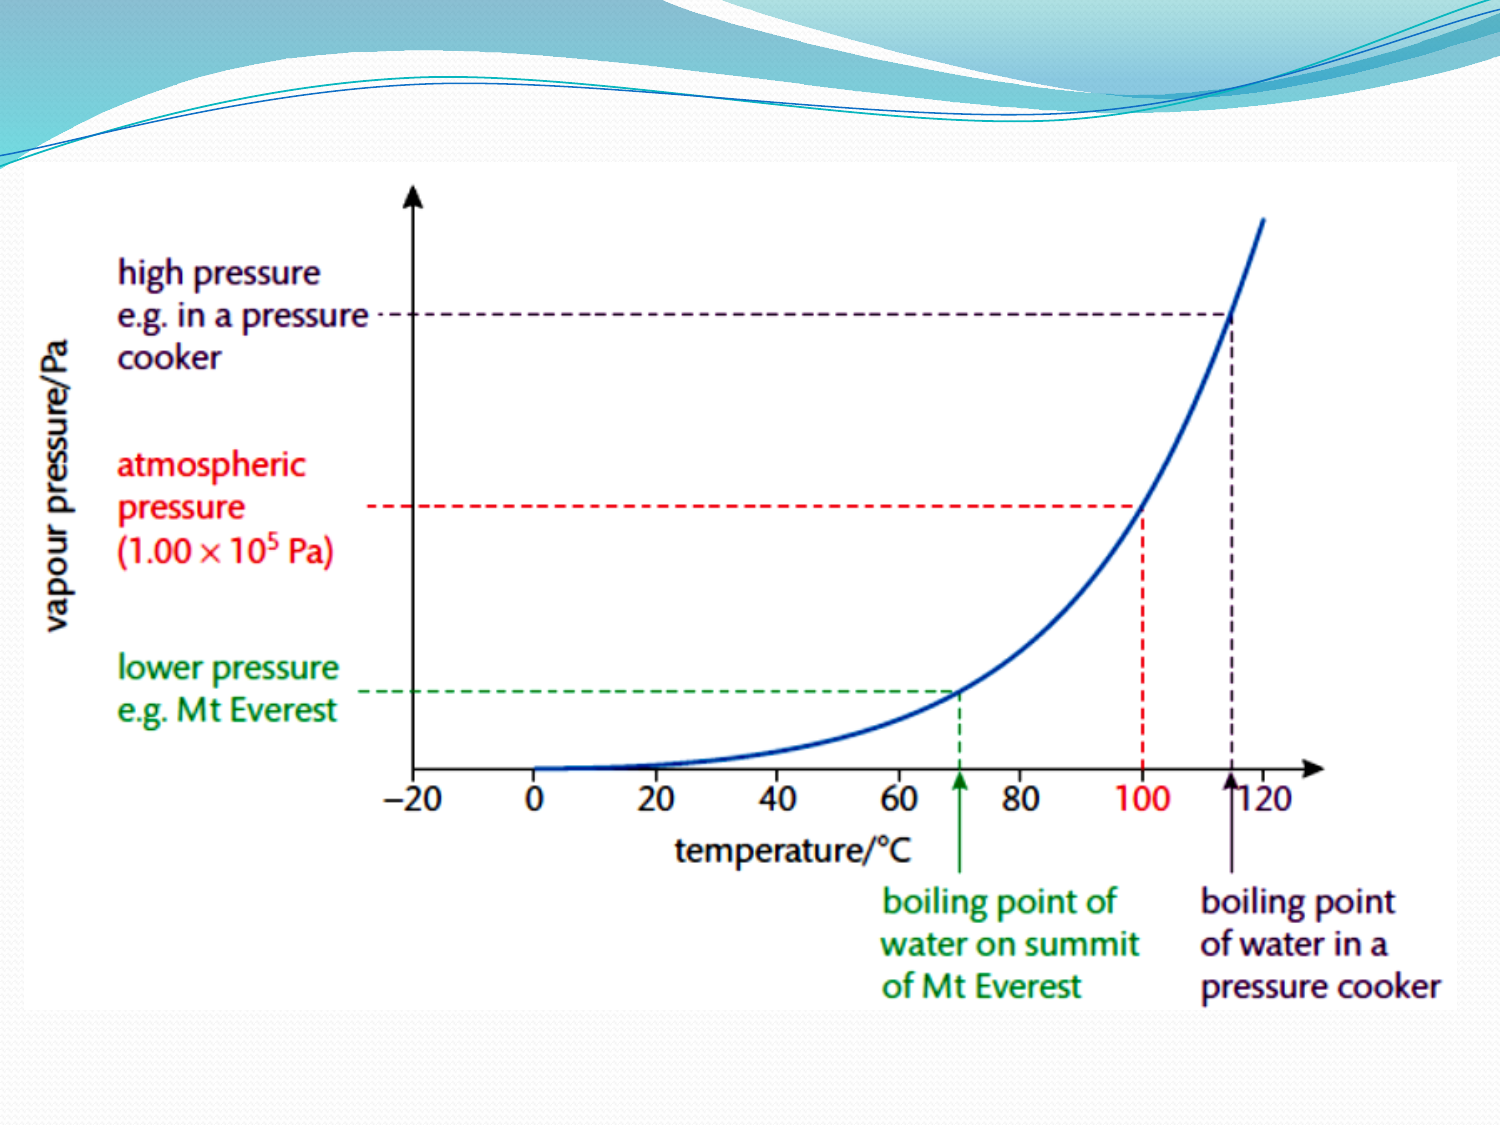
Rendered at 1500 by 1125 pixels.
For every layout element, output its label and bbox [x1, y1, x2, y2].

picture [24, 162, 1457, 1010]
